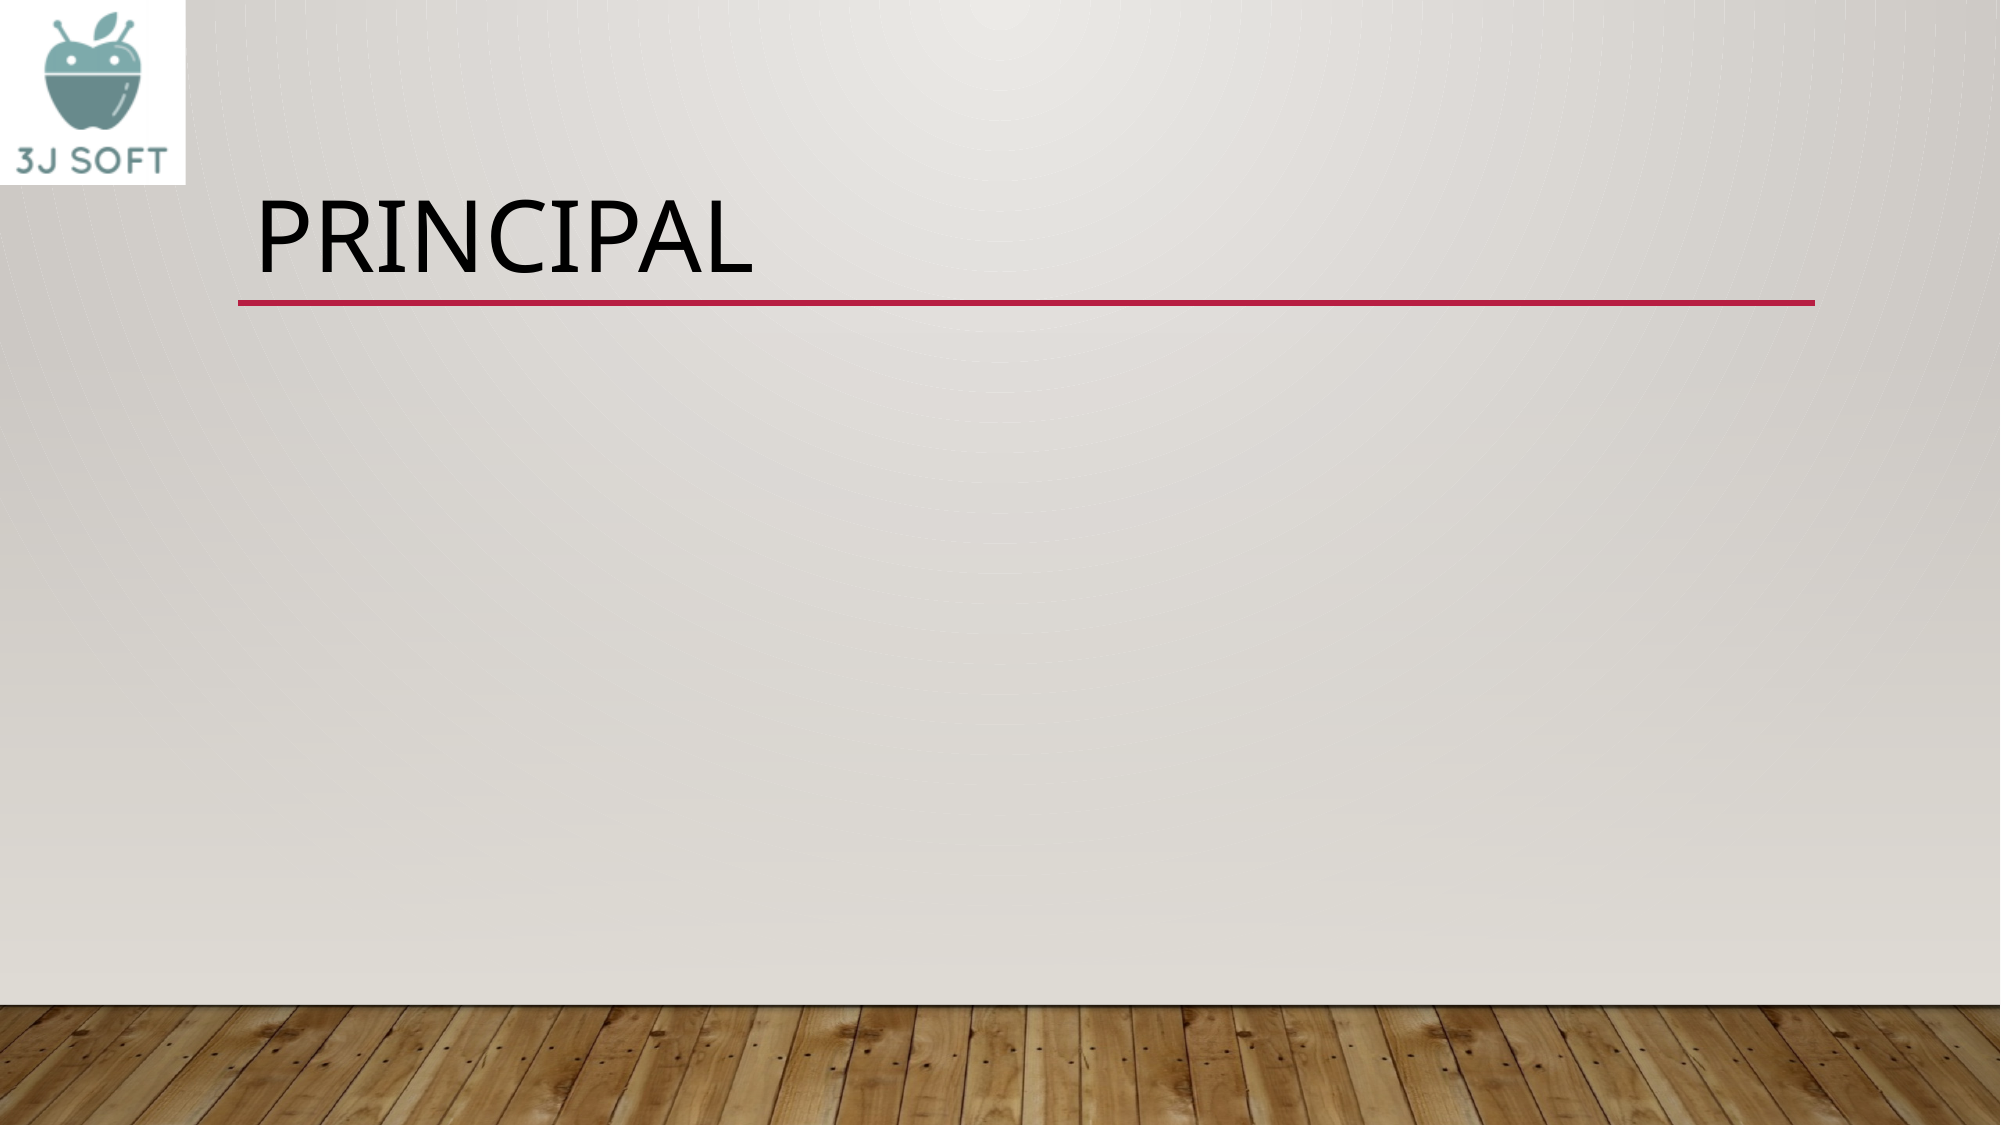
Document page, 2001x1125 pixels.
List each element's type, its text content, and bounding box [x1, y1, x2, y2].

picture [0, 0, 186, 185]
picture [0, 1005, 2000, 1125]
title Principal [238, 179, 1814, 313]
